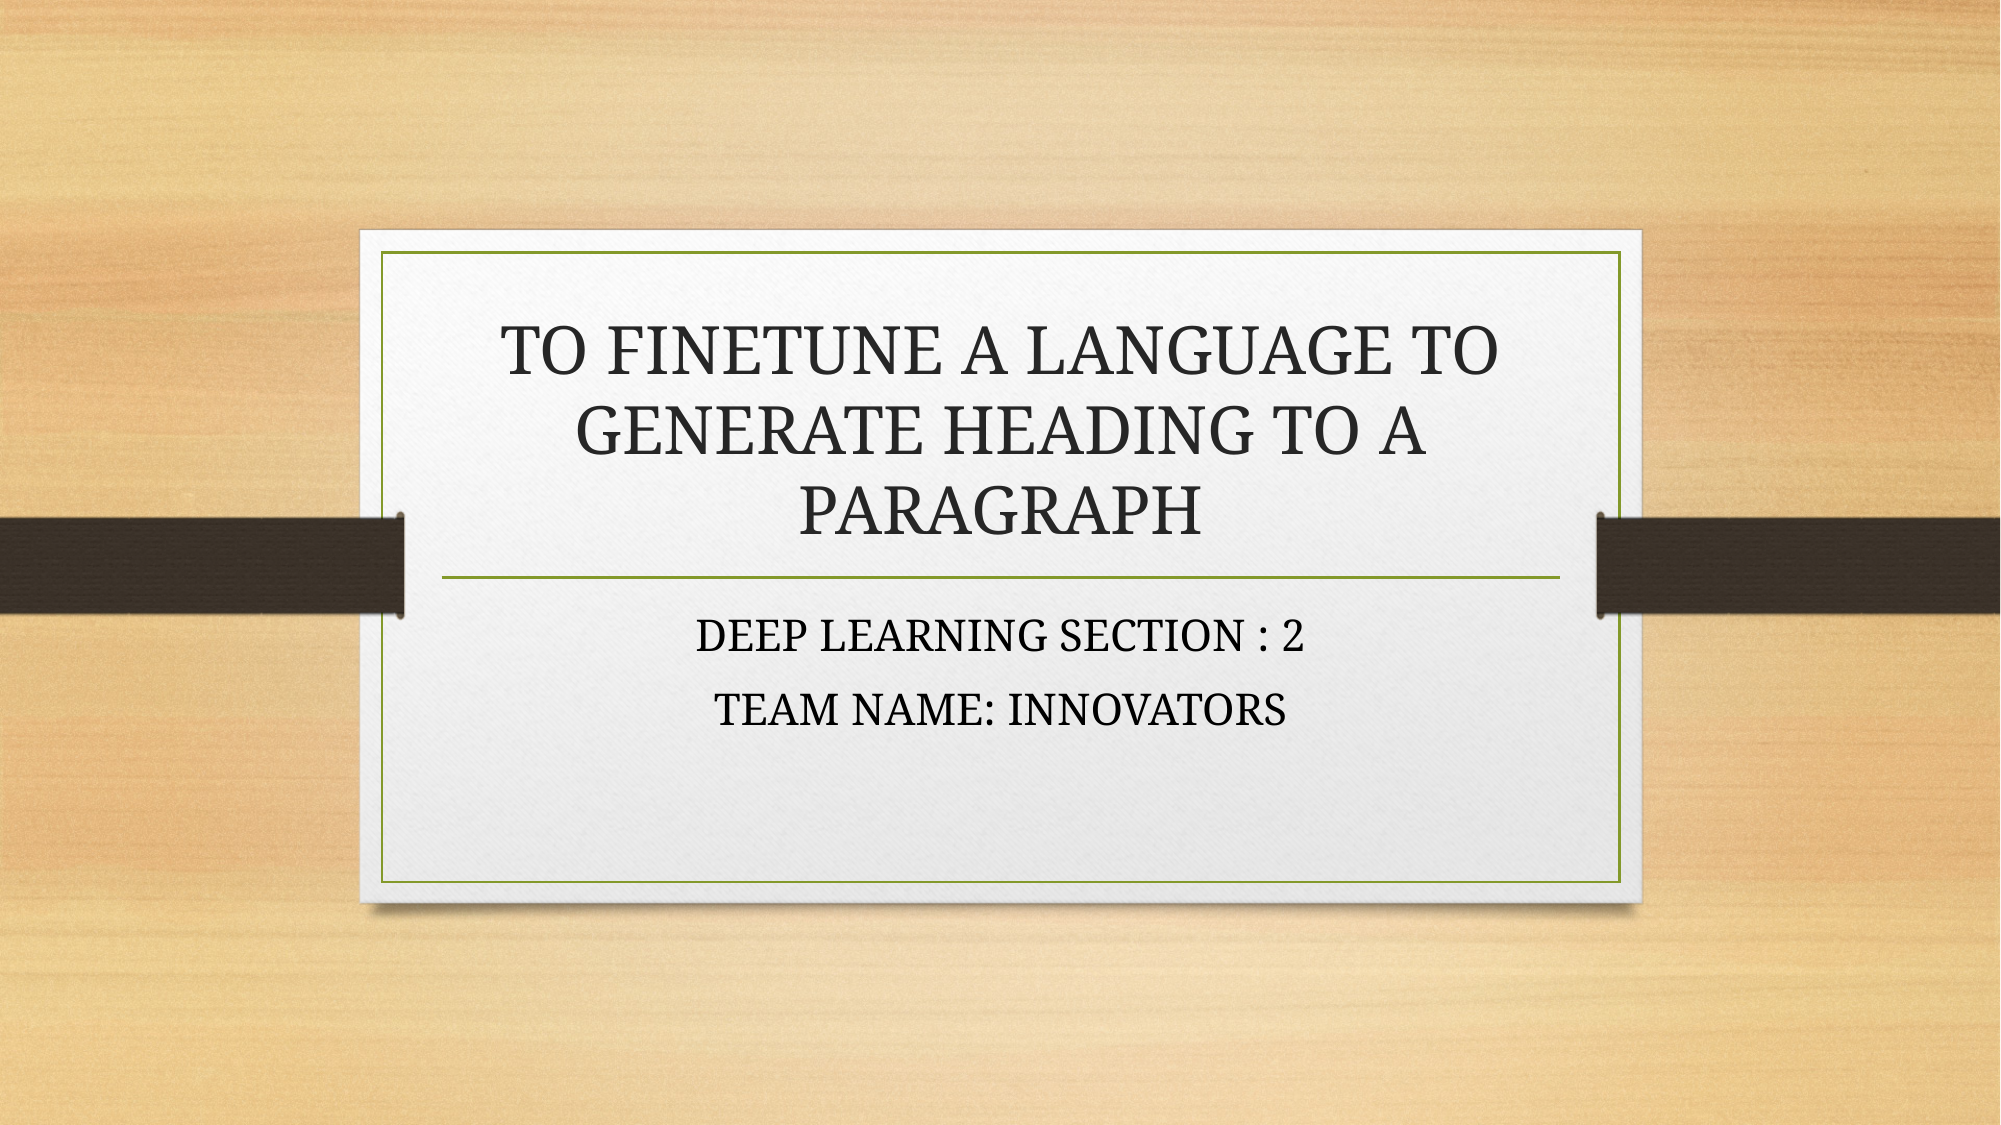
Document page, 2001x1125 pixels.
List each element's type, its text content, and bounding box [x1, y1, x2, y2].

subtitle DEEP LEARNING SECTION : 2 TEAM NAME: INNOVATORS [441, 600, 1560, 817]
picture [0, 0, 2001, 1125]
title TO FINETUNE A LANGUAGE TO GENERATE HEADING TO A PARAGRAPH [441, 306, 1560, 556]
